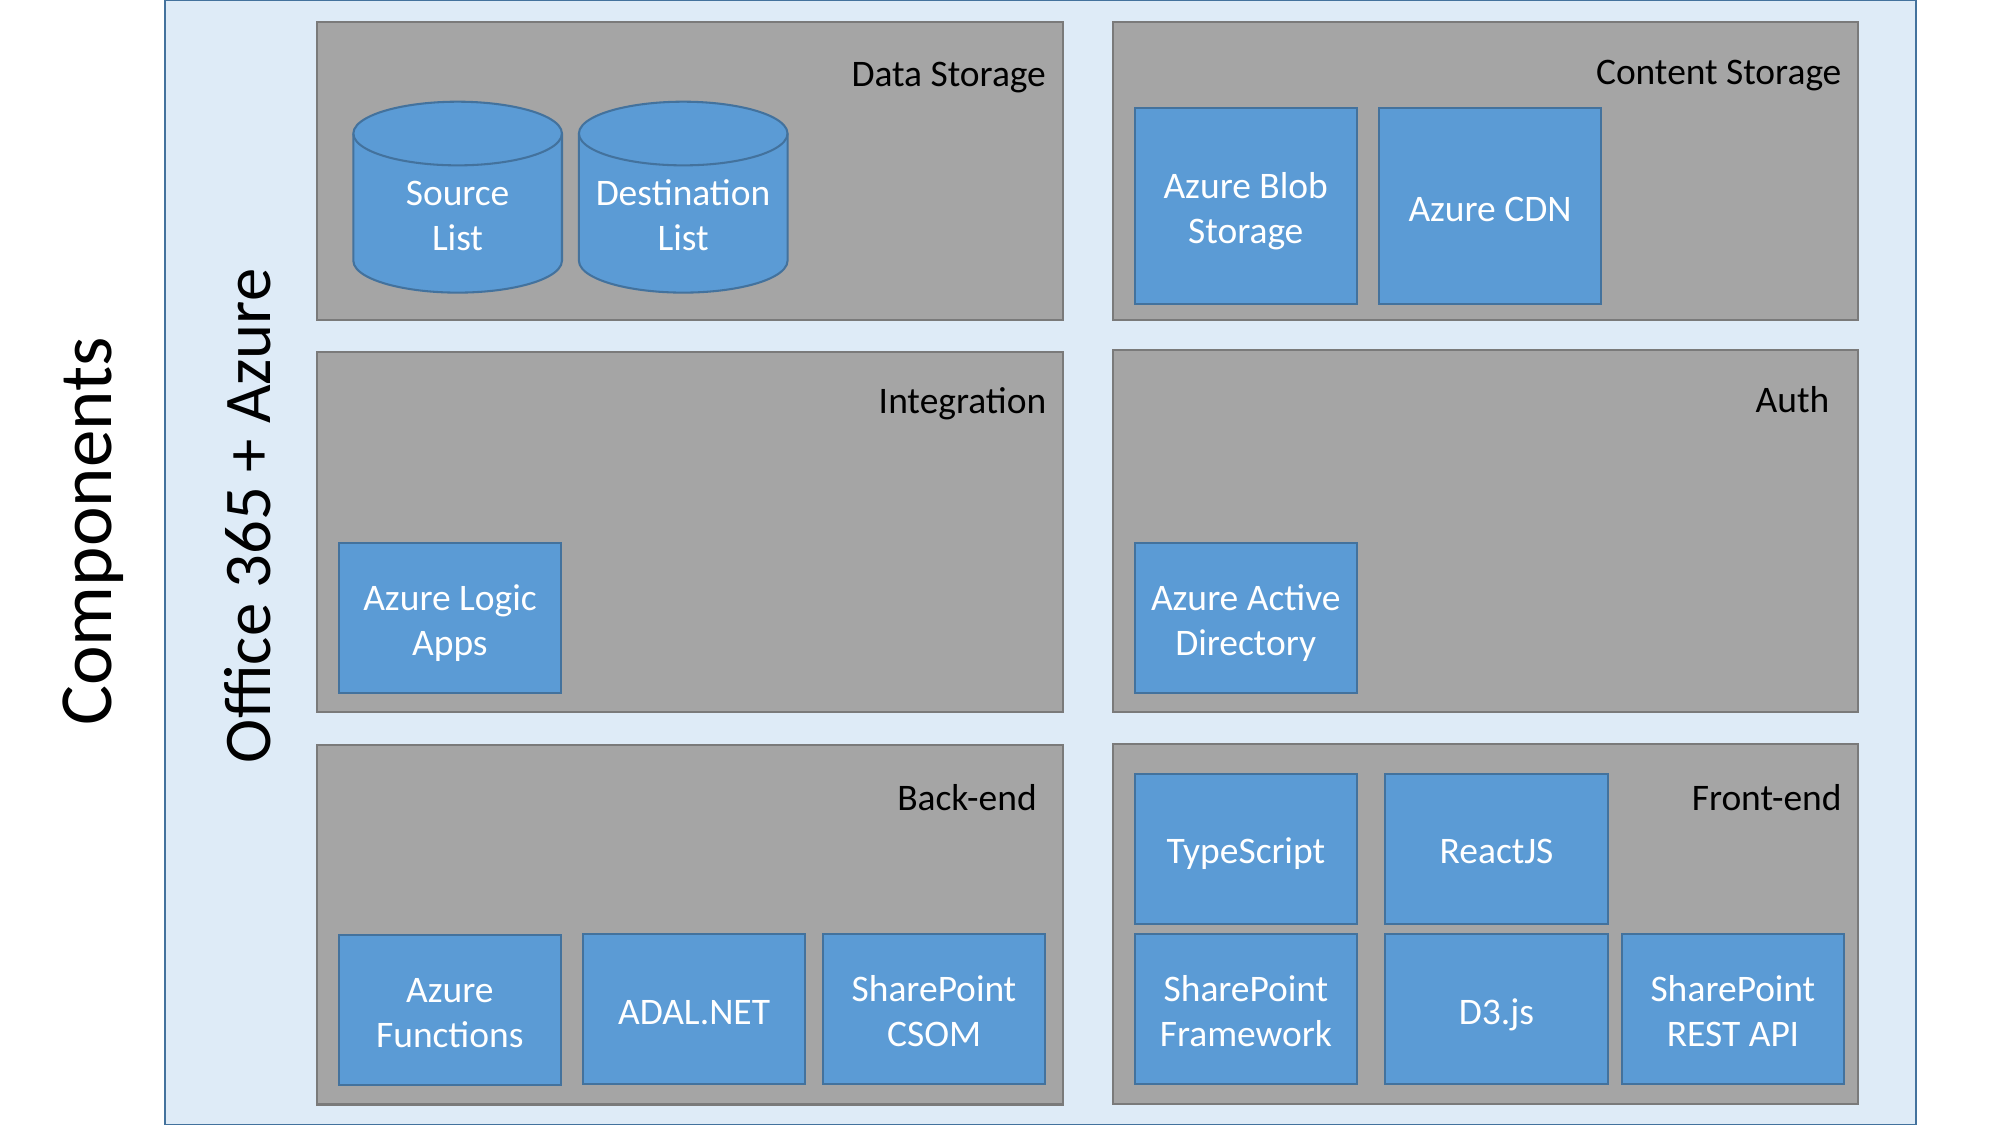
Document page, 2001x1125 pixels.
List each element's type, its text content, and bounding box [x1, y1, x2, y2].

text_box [1112, 350, 1859, 713]
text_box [1112, 22, 1859, 321]
text_box [164, 0, 1917, 1125]
text_box Components [29, 322, 135, 741]
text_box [316, 744, 1063, 1105]
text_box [1112, 743, 1859, 1104]
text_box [316, 22, 1063, 321]
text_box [316, 352, 1063, 713]
text_box Office 365 + Azure [195, 253, 291, 778]
